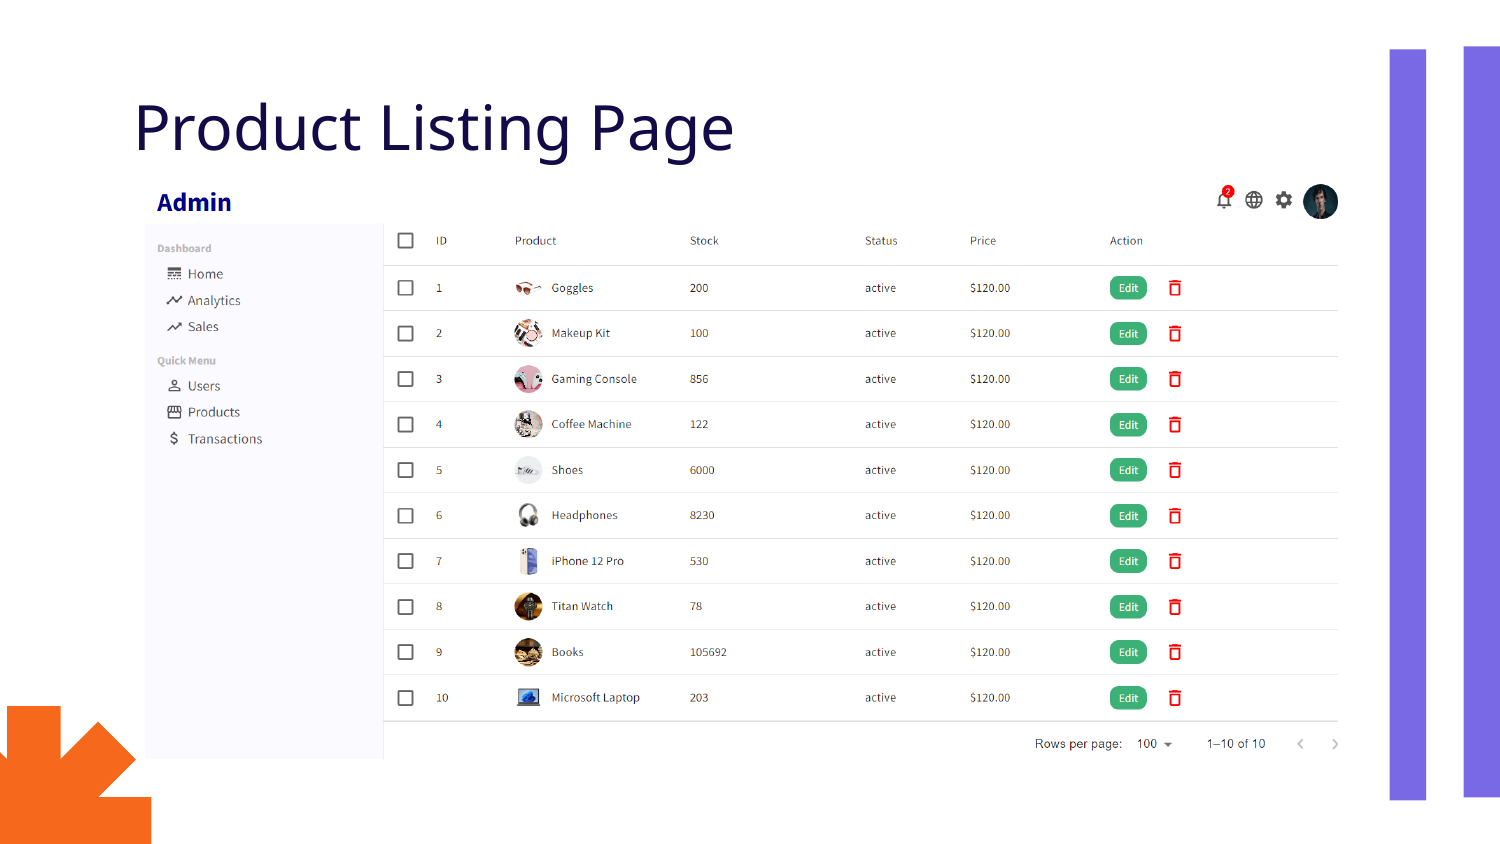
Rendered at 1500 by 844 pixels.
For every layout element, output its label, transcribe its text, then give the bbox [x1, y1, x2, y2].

picture [145, 166, 1338, 760]
title Product Listing Page [118, 72, 1382, 167]
